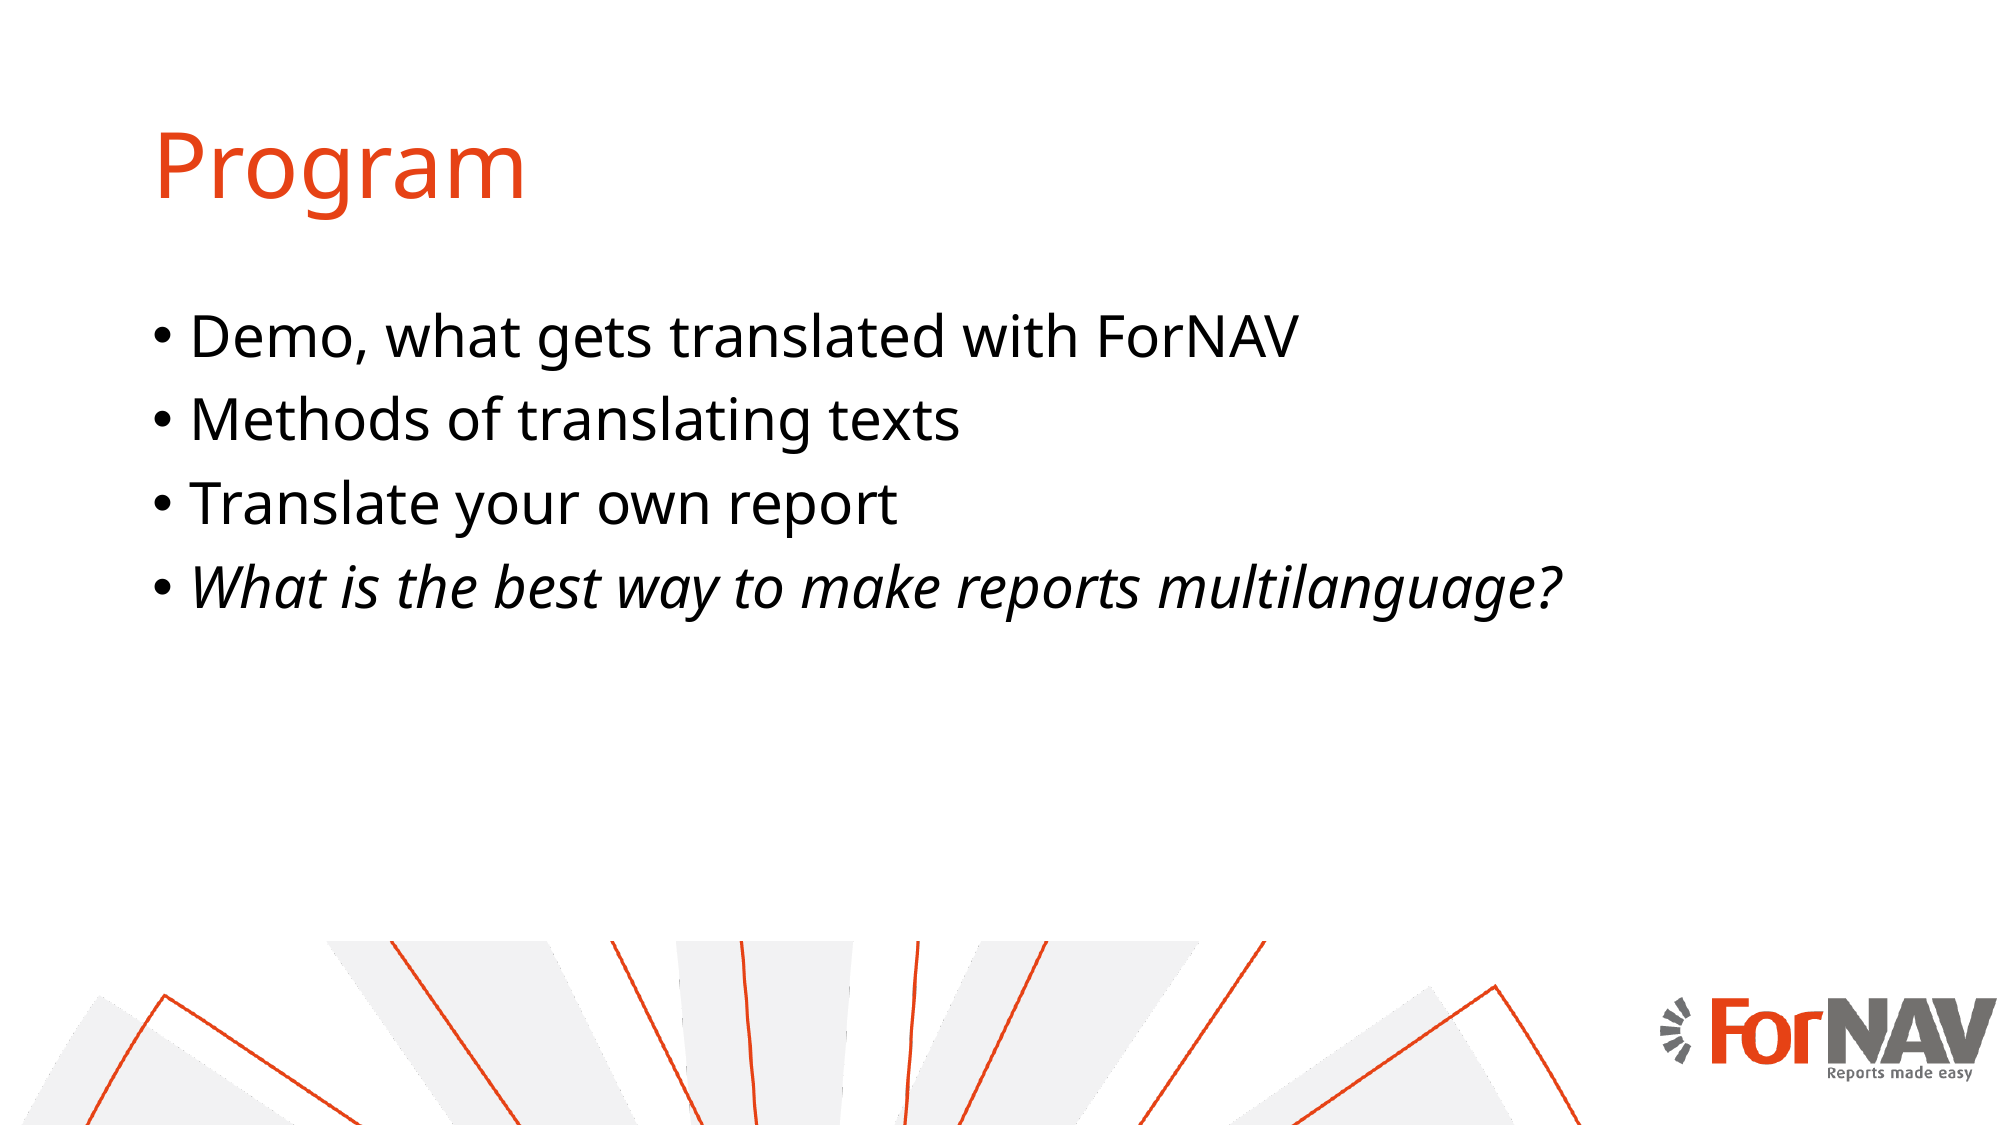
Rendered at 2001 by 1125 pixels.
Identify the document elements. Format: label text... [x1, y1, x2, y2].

list Demo, what gets translated with ForNAV Methods of translating texts Translate your own report What is the best way to make reports multilanguage? [137, 299, 1863, 942]
picture [0, 941, 2001, 1125]
title Program [137, 59, 1863, 278]
